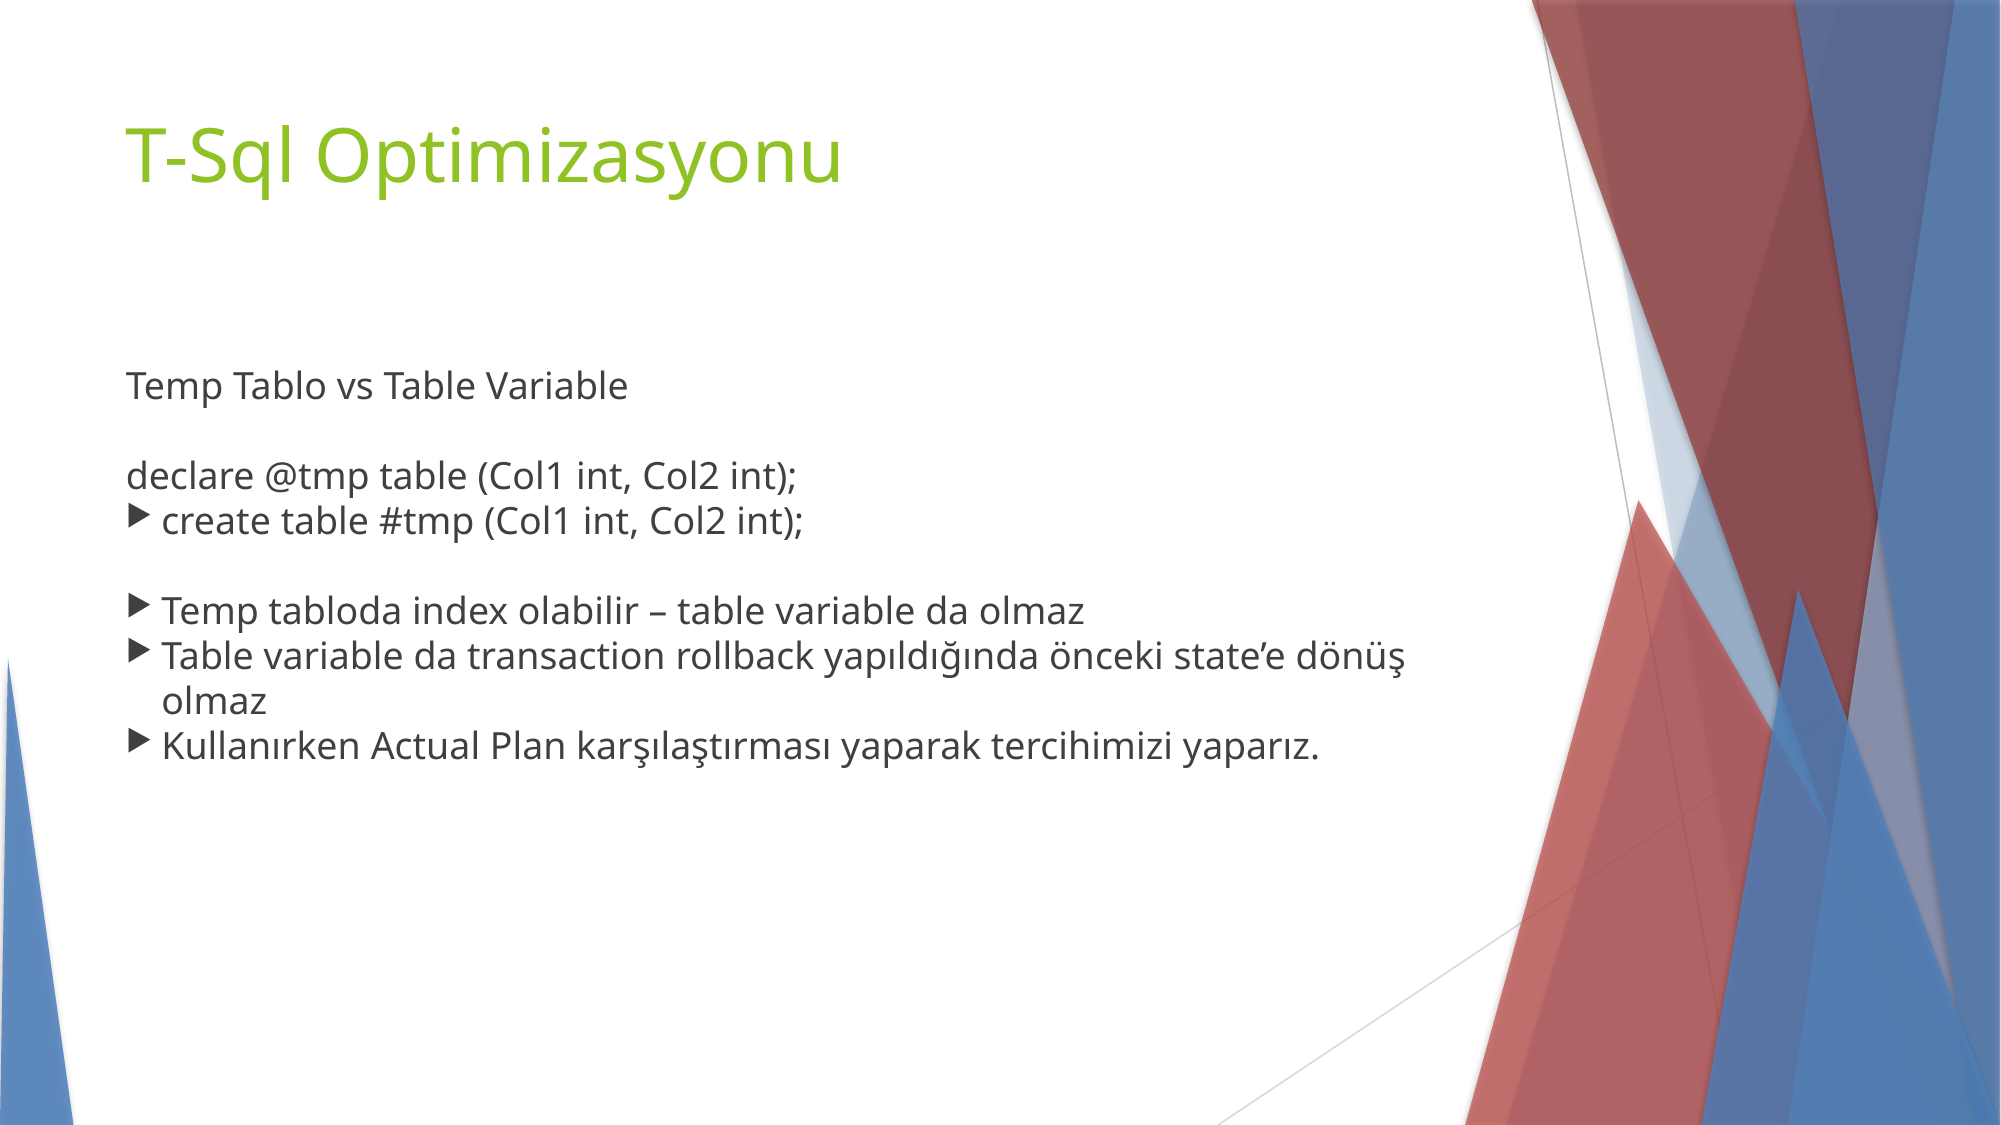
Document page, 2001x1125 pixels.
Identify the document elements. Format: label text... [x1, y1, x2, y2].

text_box T-Sql Optimizasyonu [111, 99, 1522, 317]
text_box Temp Tablo vs Table Variable declare @tmp table (Col1 int, Col2 int); create table #tmp (Col1 int, Col2 int); Temp tabloda index olabilir – table variable da olmaz Table variable da transaction rollback yapıldığında önceki state’e dönüş olmaz Kullanırken Actual Plan karşılaştırması yaparak tercihimizi yaparız. [111, 354, 1522, 991]
